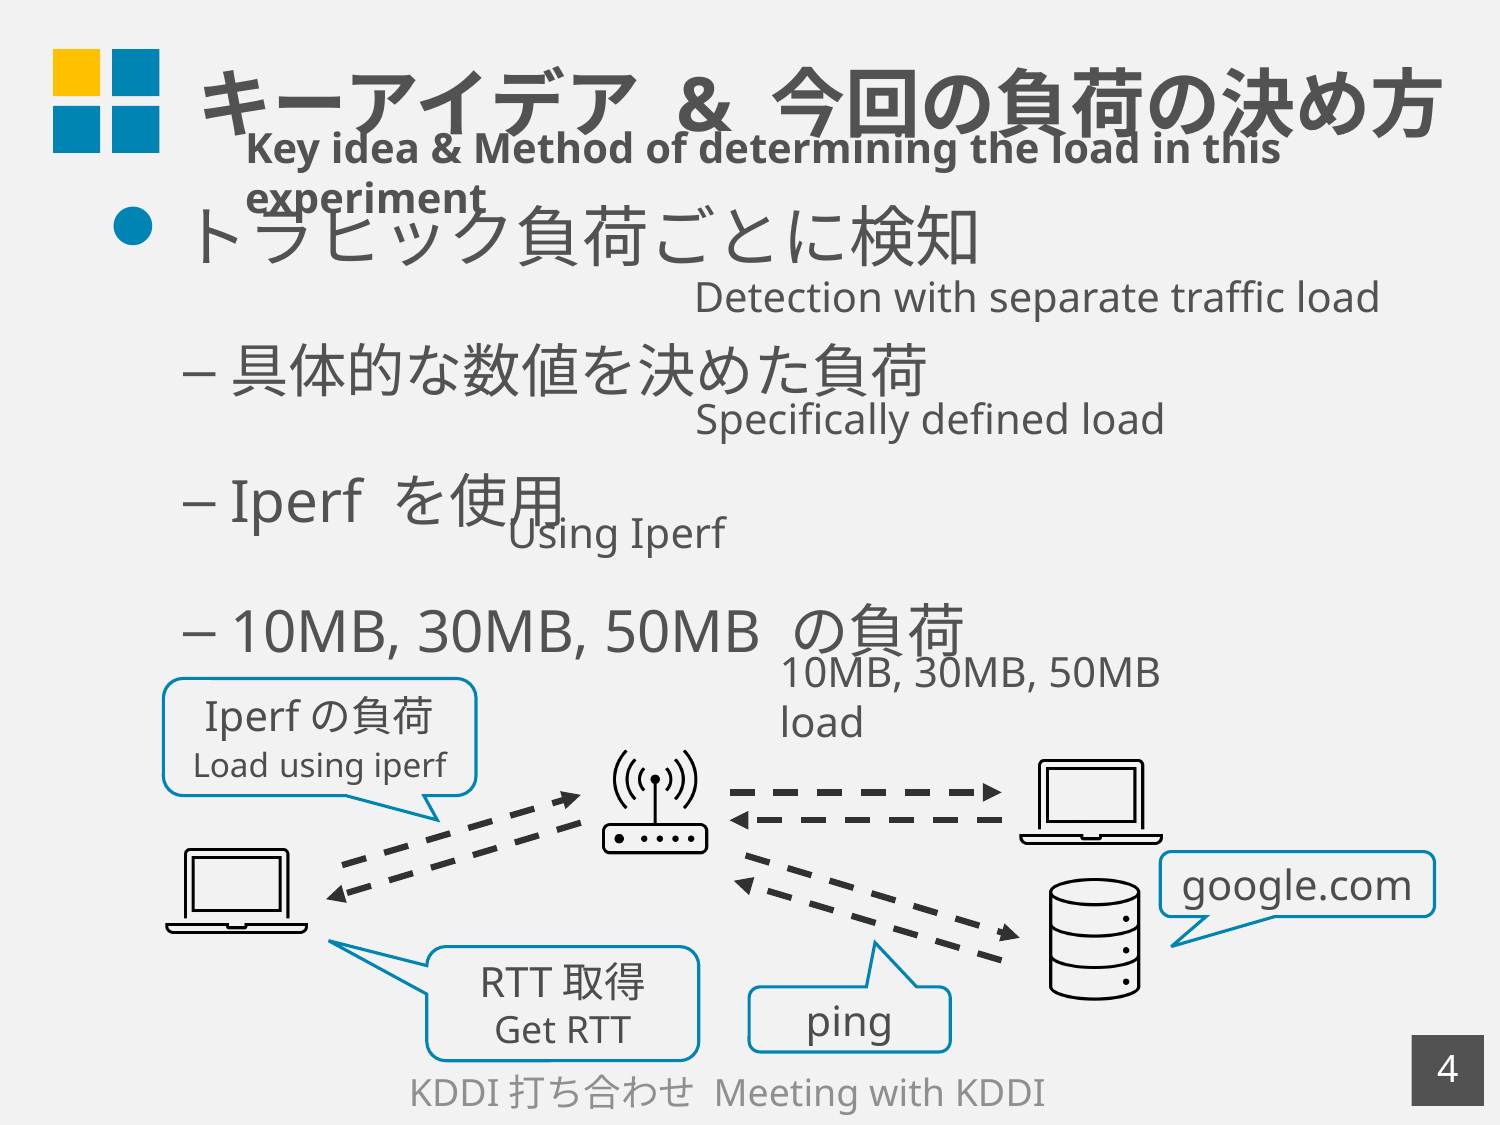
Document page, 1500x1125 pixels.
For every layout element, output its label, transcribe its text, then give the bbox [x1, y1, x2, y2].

text_box 10MB, 30MB, 50MB load [764, 638, 1258, 754]
text_box google.com [1169, 850, 1436, 946]
text_box RTT取得 Get RTT [328, 939, 700, 1062]
picture [580, 726, 730, 876]
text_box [733, 880, 1002, 961]
title キーアイデア & 今回の負荷の決め方 [183, 7, 1500, 195]
slide_number 3 [1411, 1035, 1484, 1106]
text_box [745, 855, 1020, 939]
footer KDDI打ち合わせ Meeting with KDDI [53, 1061, 1402, 1122]
text_box Iperfの負荷 Load using iperf [162, 677, 477, 797]
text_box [325, 822, 581, 900]
text_box Detection with separate traffic load [679, 263, 1430, 328]
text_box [341, 794, 581, 822]
text_box ping [748, 968, 952, 1053]
list トラヒック負荷ごとに検知 具体的な数値を決めた負荷 Iperf を使用 10MB, 30MB, 50MB の負荷 [93, 186, 1466, 991]
text_box Key idea & Method of determining the load in this experiment [230, 113, 1388, 229]
text_box Using Iperf [417, 499, 751, 565]
picture [161, 815, 312, 965]
picture [1016, 726, 1170, 1014]
text_box Specifically defined load [605, 385, 1258, 451]
picture [1163, 857, 1170, 914]
